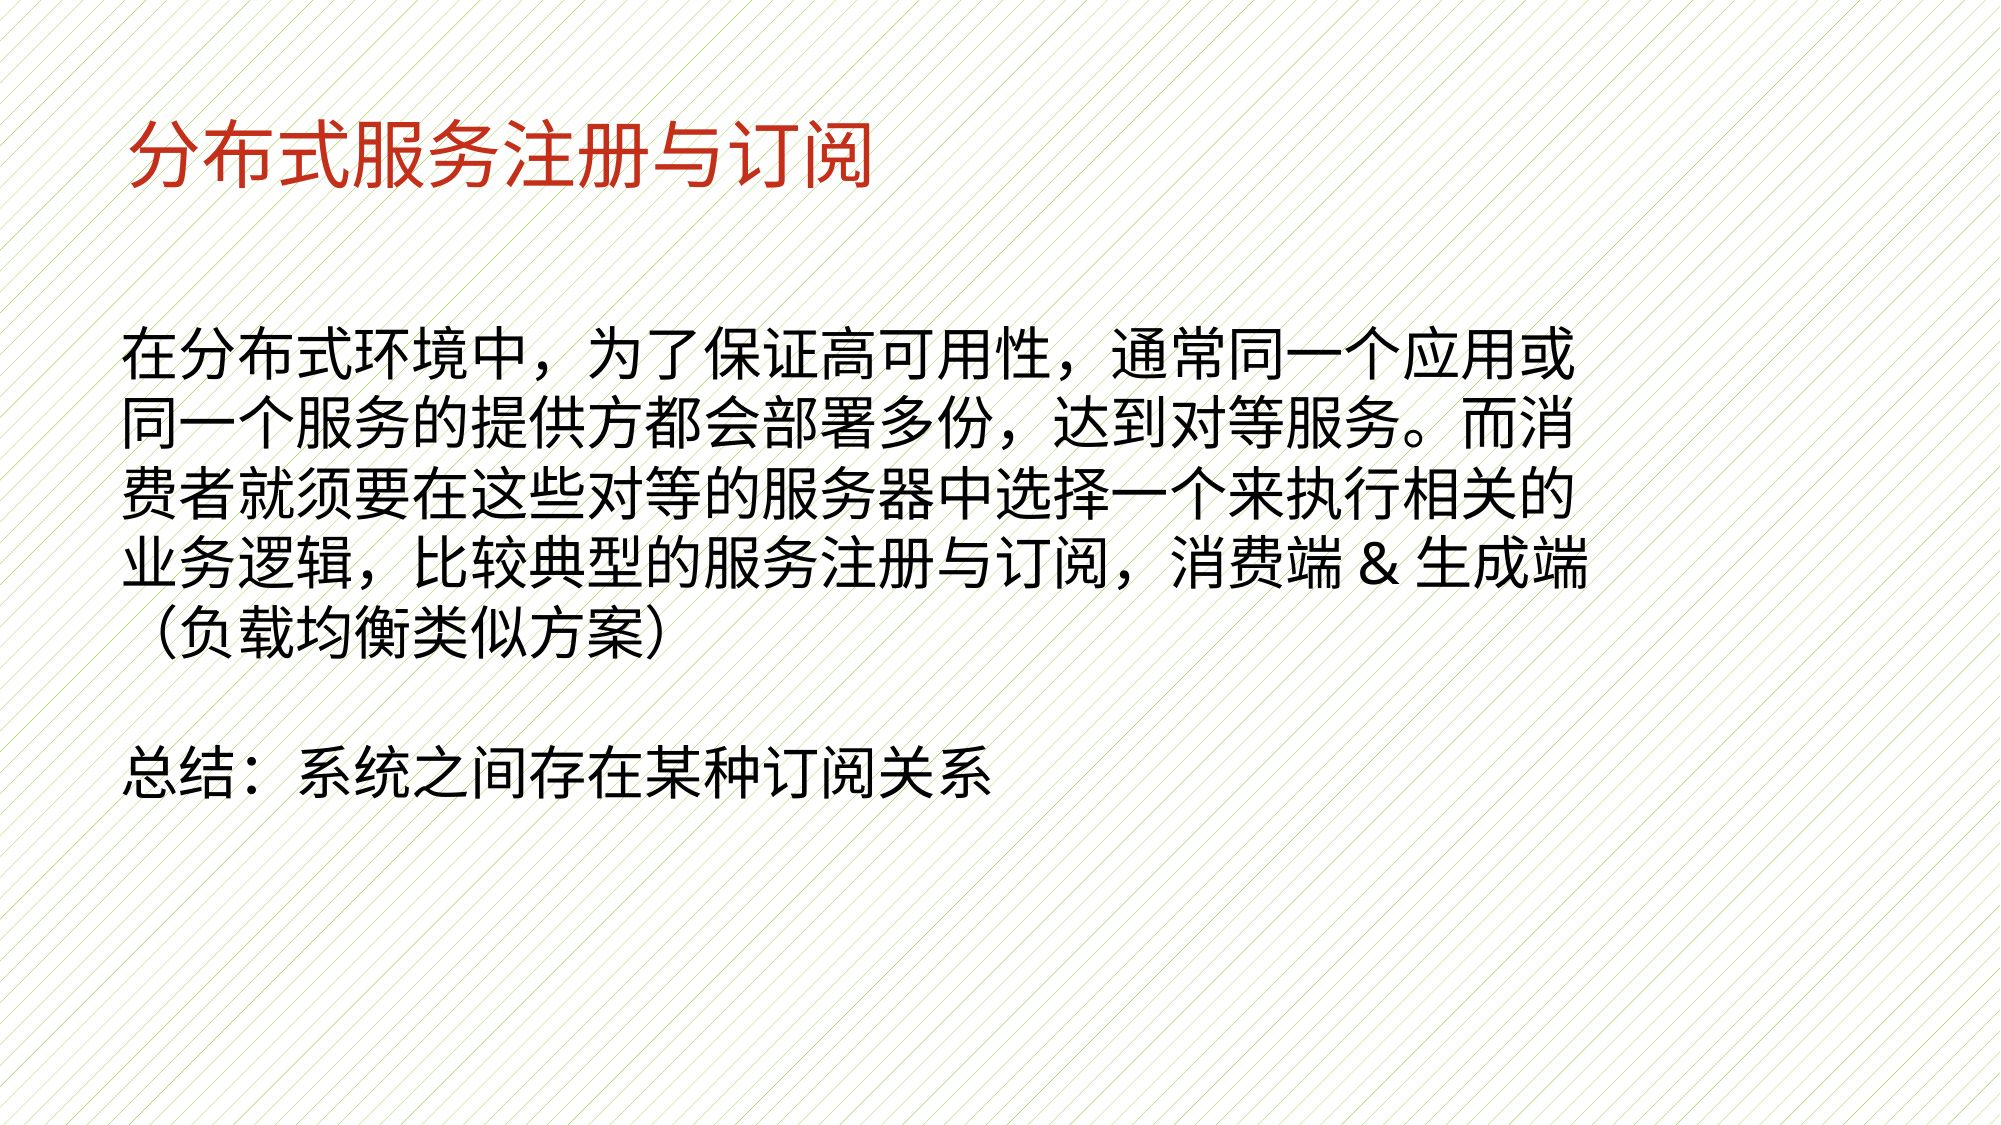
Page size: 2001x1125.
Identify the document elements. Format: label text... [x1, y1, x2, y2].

title 分布式服务注册与订阅 [111, 99, 1522, 309]
list 在分布式环境中，为了保证高可用性，通常同一个应用或同一个服务的提供方都会部署多份，达到对等服务。而消费者就须要在这些对等的服务器中选择一个来执行相关的业务逻辑，比较典型的服务注册与订阅，消费端&生成端（负载均衡类似方案） 总结：系统之间存在某种订阅关系 [105, 309, 1634, 980]
